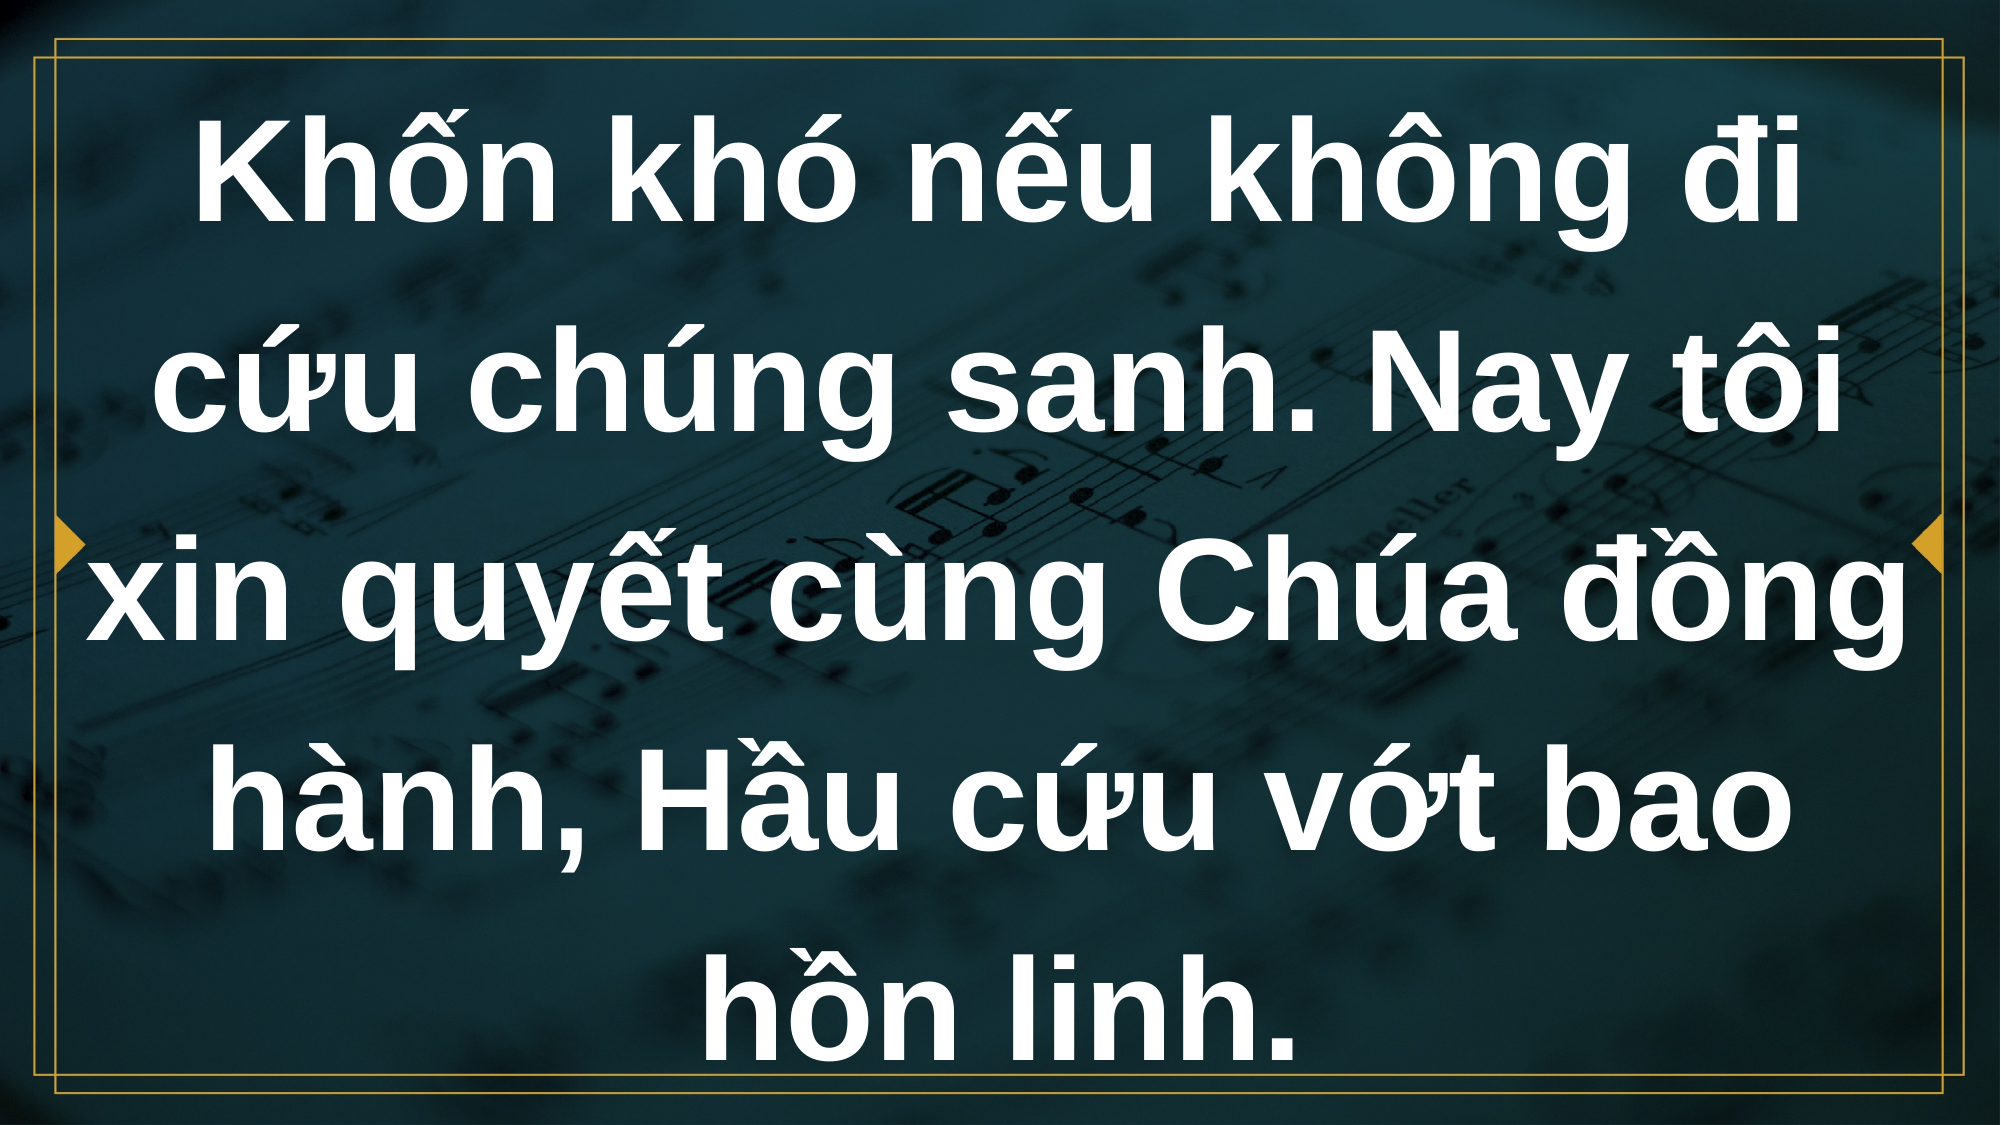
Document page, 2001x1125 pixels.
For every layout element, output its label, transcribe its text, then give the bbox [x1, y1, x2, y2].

title Khốn khó nếu không đi cứu chúng sanh. Nay tôi xin quyết cùng Chúa đồng hành, Hầu cứu vớt bao hồn linh. [55, 53, 1945, 1077]
picture [0, 0, 2000, 1125]
